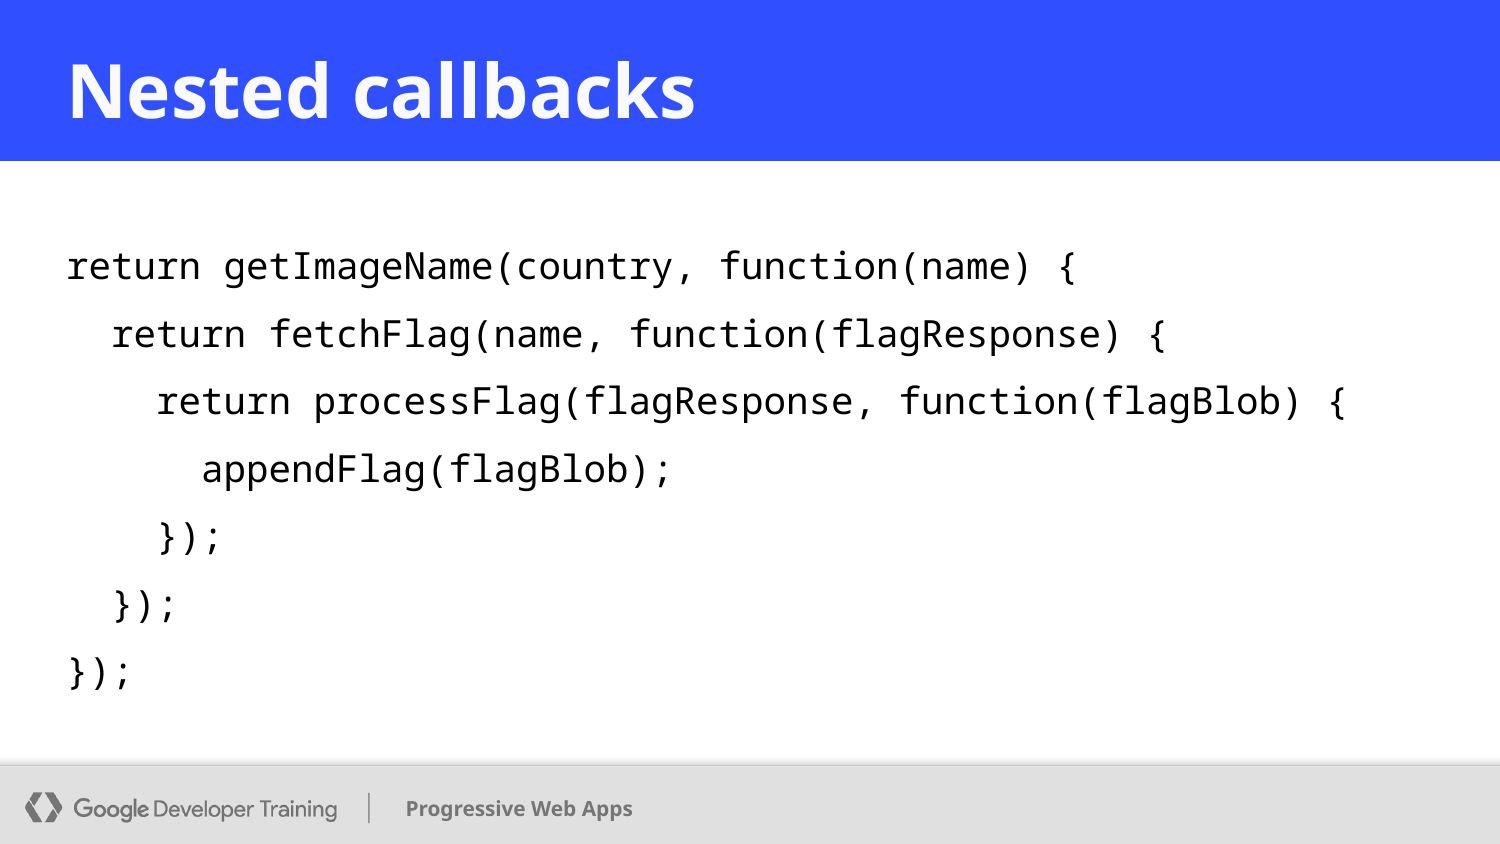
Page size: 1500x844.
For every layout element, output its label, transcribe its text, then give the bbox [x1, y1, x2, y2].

title Nested callbacks [51, 28, 1449, 122]
list return getImageName(country, function(name) { return fetchFlag(name, function(flagResponse) { return processFlag(flagResponse, function(flagBlob) { appendFlag(flagBlob); }); }); }); [51, 185, 1437, 728]
picture [0, 161, 1500, 844]
